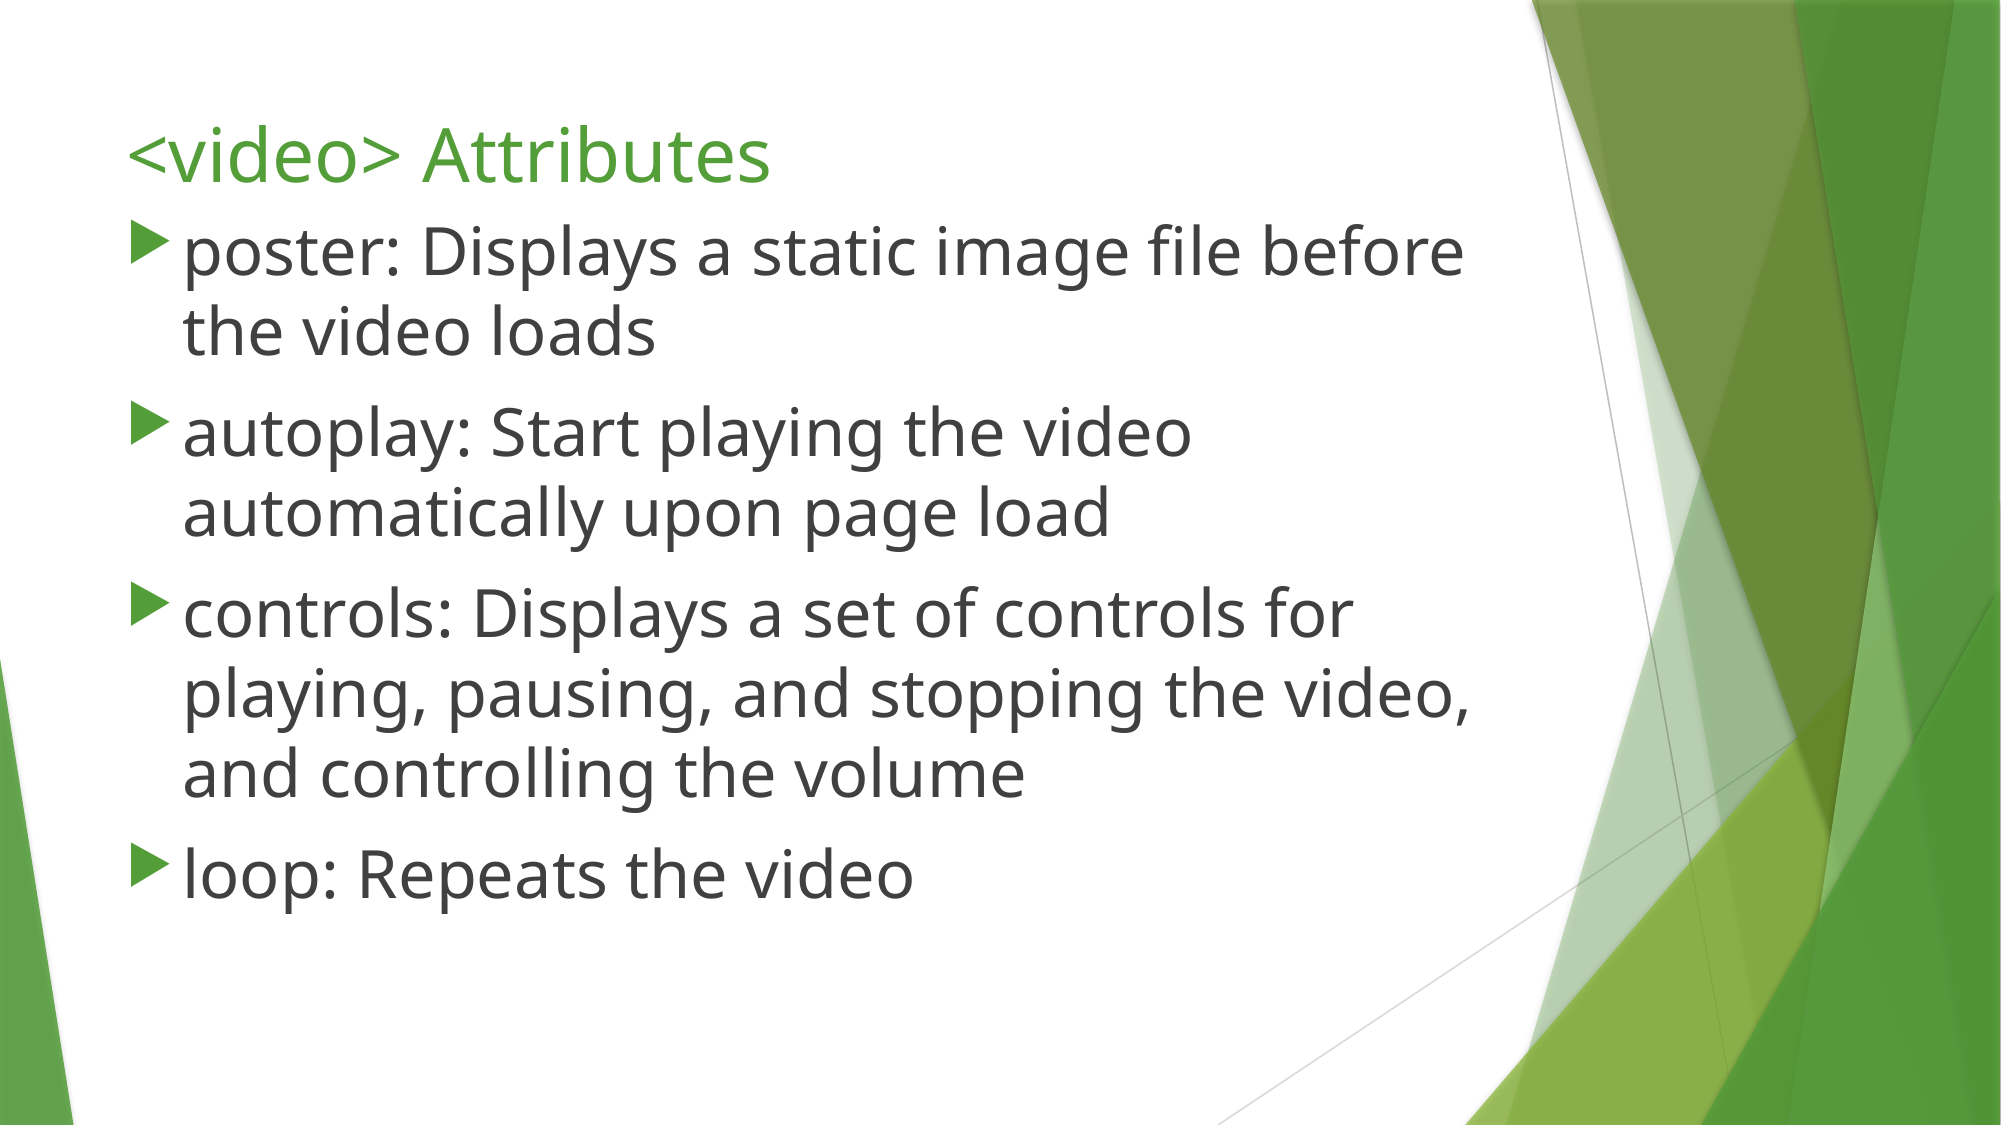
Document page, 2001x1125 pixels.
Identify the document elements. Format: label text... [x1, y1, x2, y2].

list poster: Displays a static image file before the video loads autoplay: Start playing the video automatically upon page load controls: Displays a set of controls for playing, pausing, and stopping the video, and controlling the volume loop: Repeats the video [111, 201, 1503, 1073]
title <video> Attributes [111, 99, 1522, 317]
